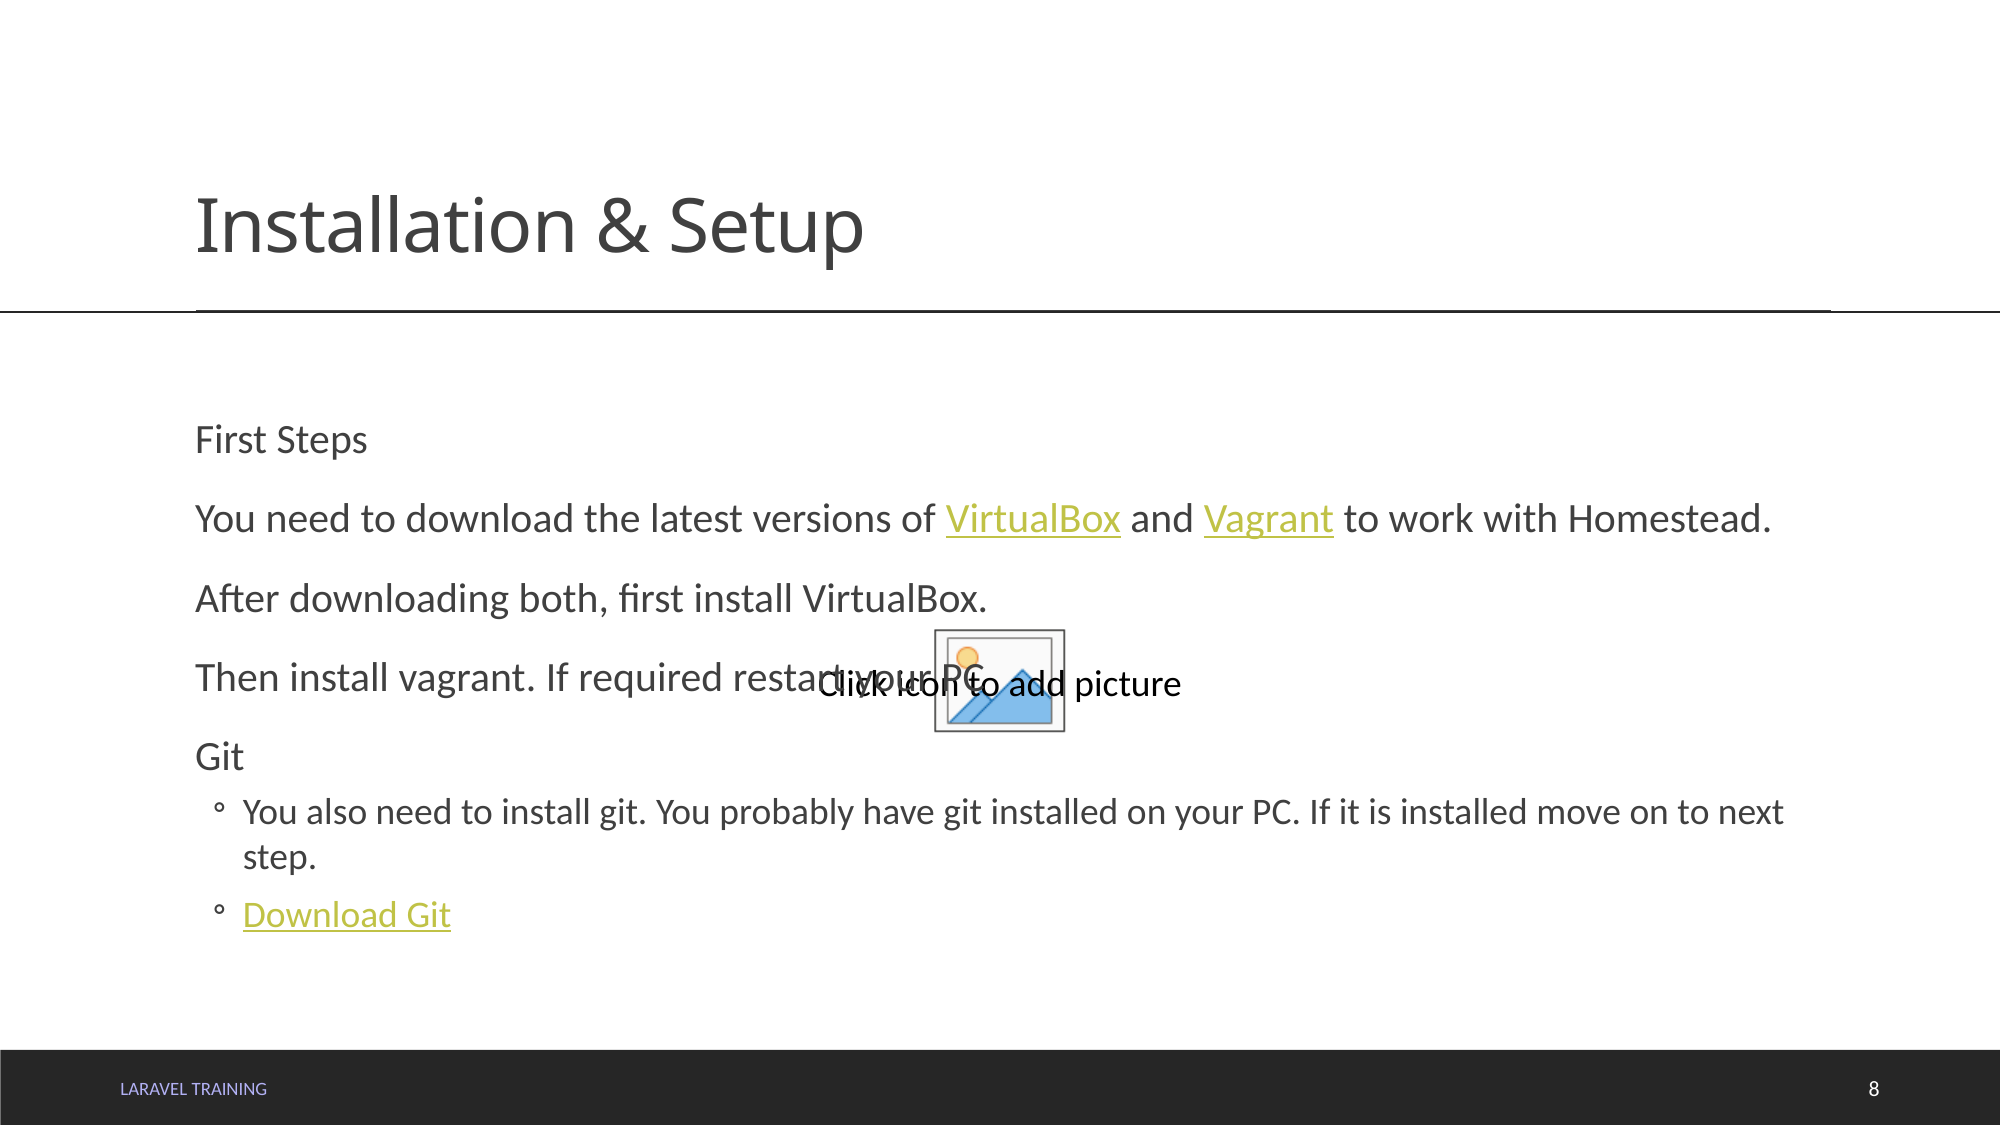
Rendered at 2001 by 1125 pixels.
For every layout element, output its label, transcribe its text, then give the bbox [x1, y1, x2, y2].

slide_number 8 [1793, 1059, 1895, 1118]
footer LARAVEL TRAINING [105, 1059, 1224, 1118]
picture [0, 312, 2000, 1051]
title Installation & Setup [180, 37, 1830, 276]
